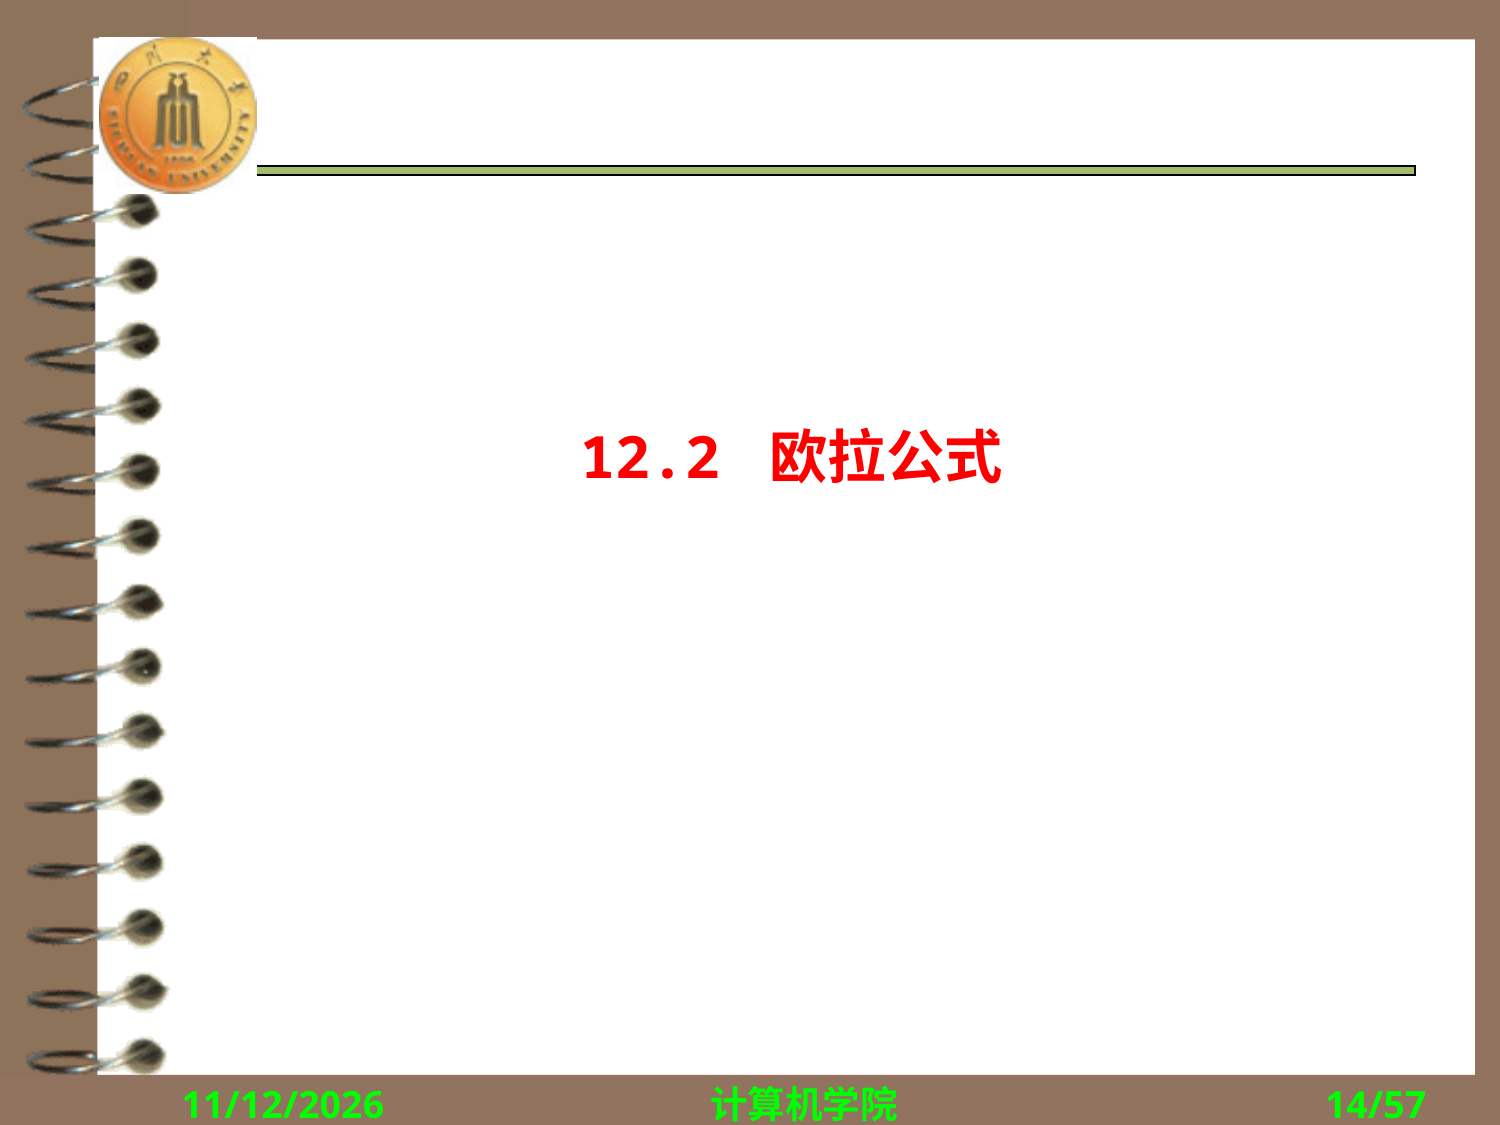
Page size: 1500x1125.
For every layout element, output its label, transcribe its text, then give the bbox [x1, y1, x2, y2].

picture [0, 0, 257, 1075]
slide_number 14/57 [1128, 1073, 1442, 1100]
text_box 12.2 欧拉公式 [312, 408, 1270, 498]
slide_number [166, 1073, 479, 1100]
footer 计算机学院 [479, 1073, 1128, 1100]
